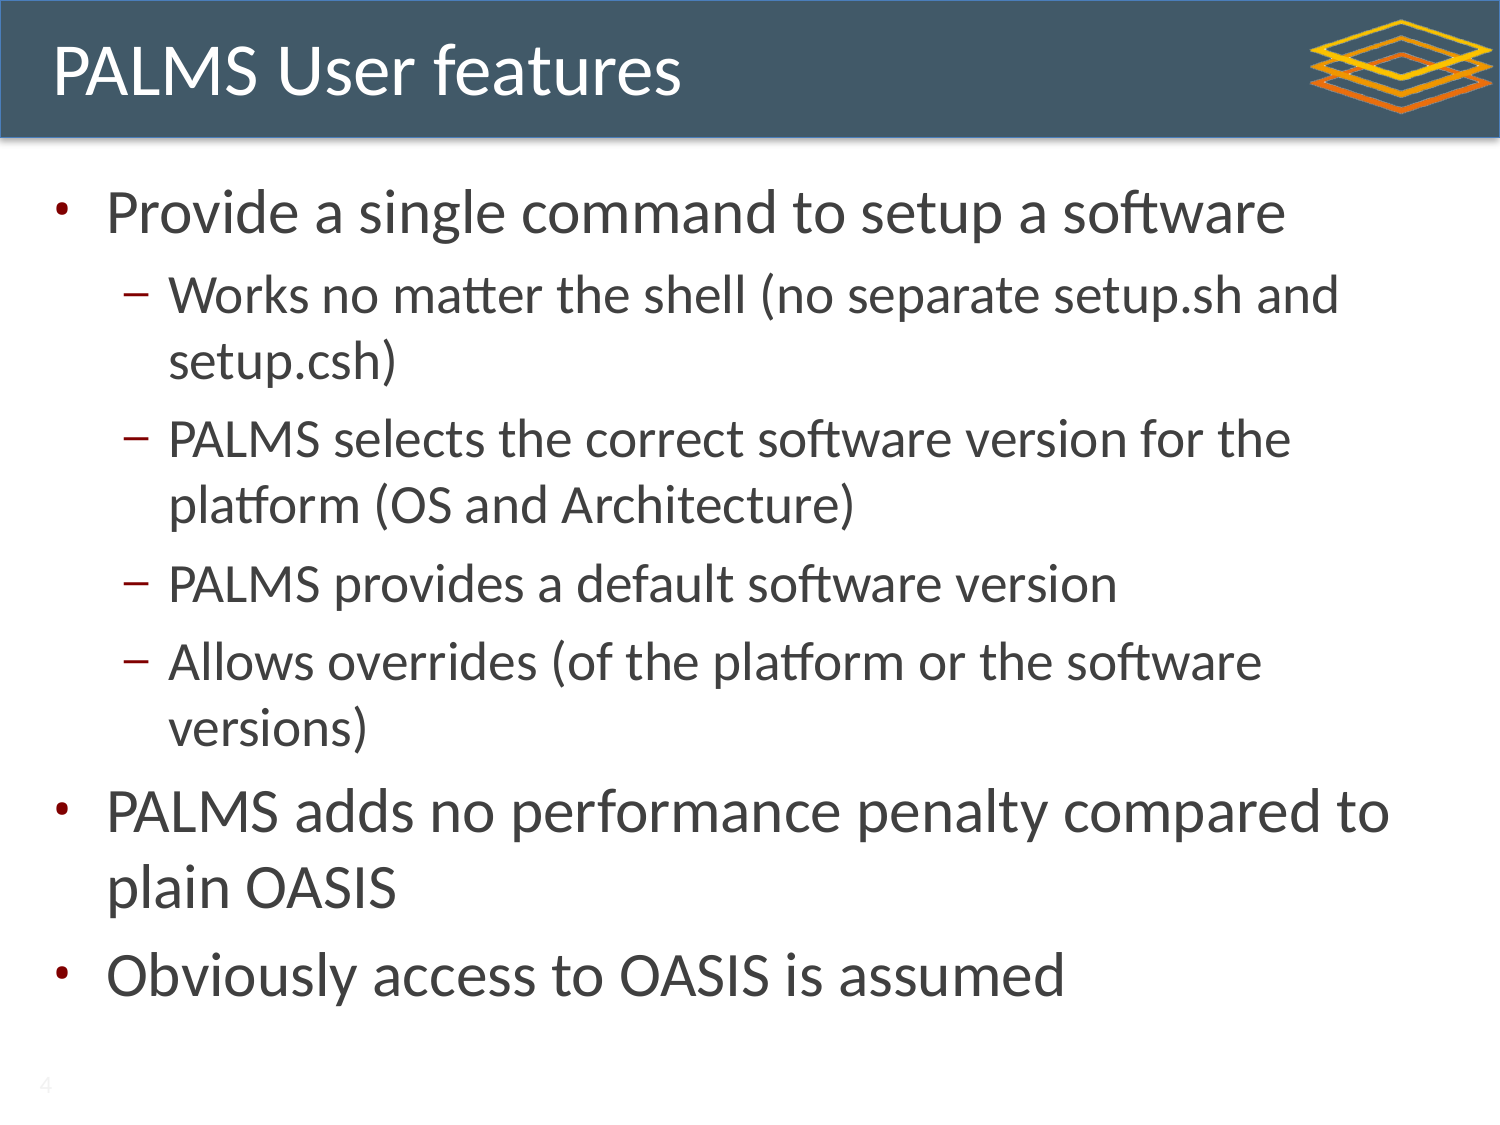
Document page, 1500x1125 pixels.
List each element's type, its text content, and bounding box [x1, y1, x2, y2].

title PALMS User features [37, 0, 1313, 138]
list Provide a single command to setup a software Works no matter the shell (no separate setup.sh and setup.csh) PALMS selects the correct software version for the platform (OS and Architecture) PALMS provides a default software version Allows overrides (of the platform or the software versions) PALMS adds no performance penalty compared to plain OASIS Obviously access to OASIS is assumed [37, 162, 1441, 1025]
picture [1313, 17, 1500, 116]
